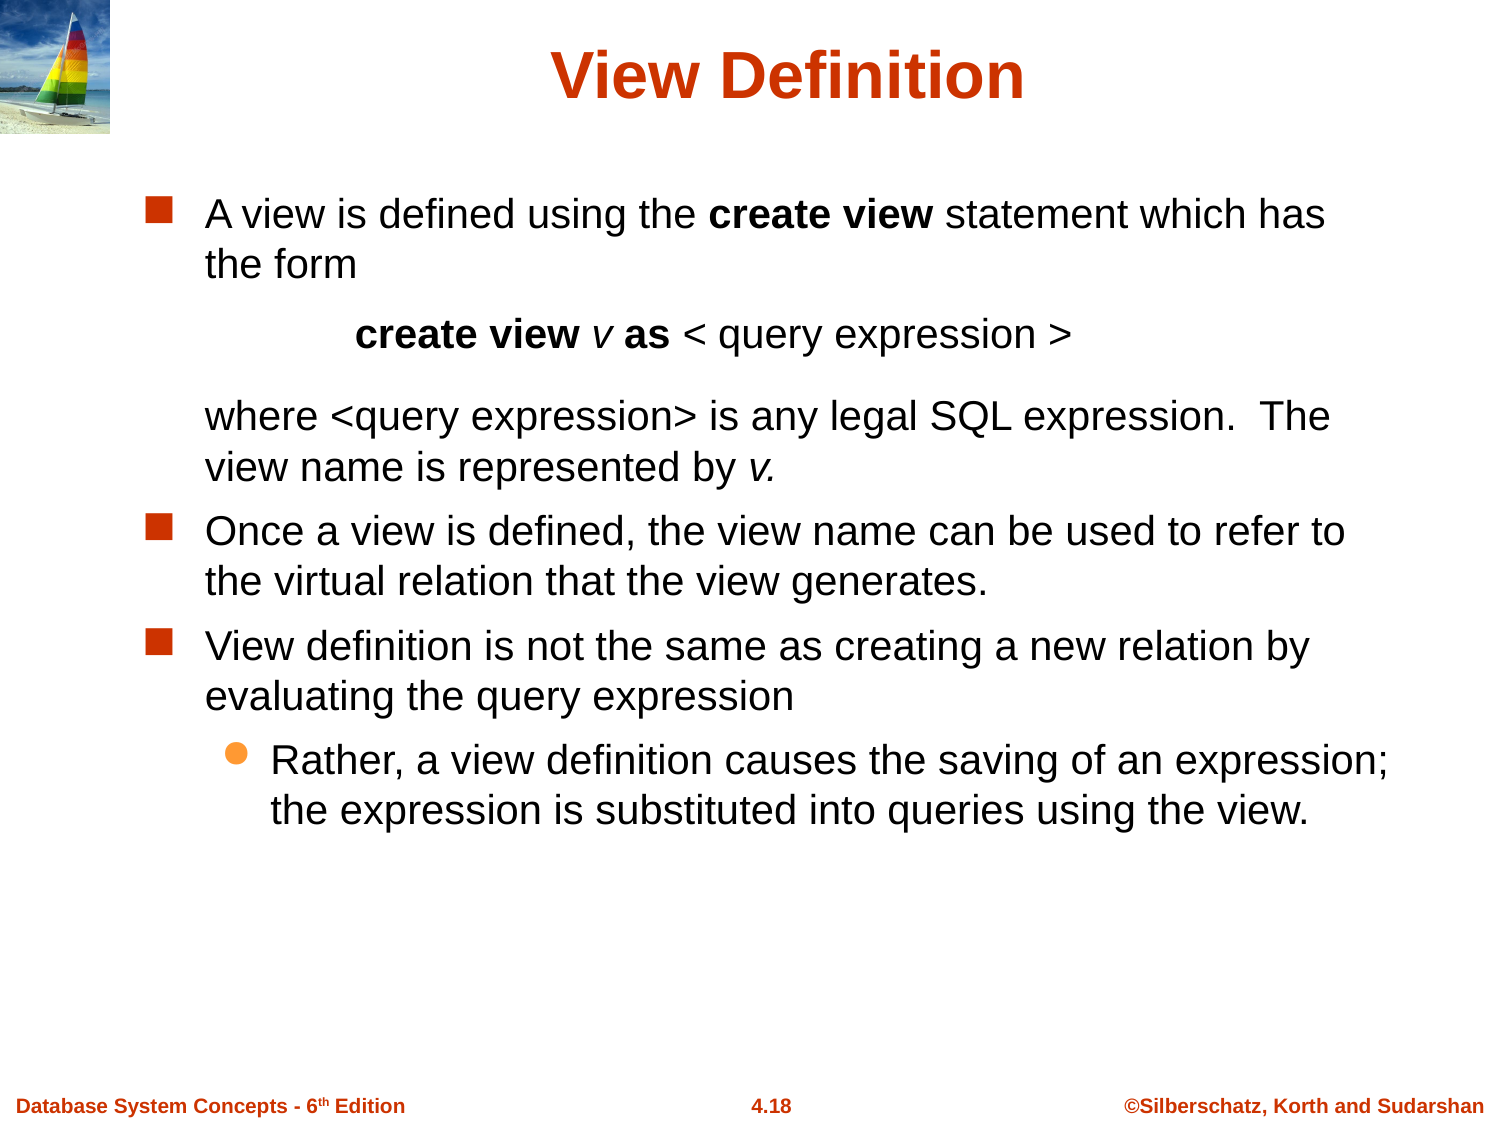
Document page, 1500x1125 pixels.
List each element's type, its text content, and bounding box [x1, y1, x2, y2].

list A view is defined using the create view statement which has the form create view v as < query expression > where <query expression> is any legal SQL expression. The view name is represented by v. Once a view is defined, the view name can be used to refer to the virtual relation that the view generates. View definition is not the same as creating a new relation by evaluating the query expression Rather, a view definition causes the saving of an expression; the expression is substituted into queries using the view. [133, 179, 1407, 979]
picture [0, 0, 110, 134]
title View Definition [125, 18, 1452, 120]
